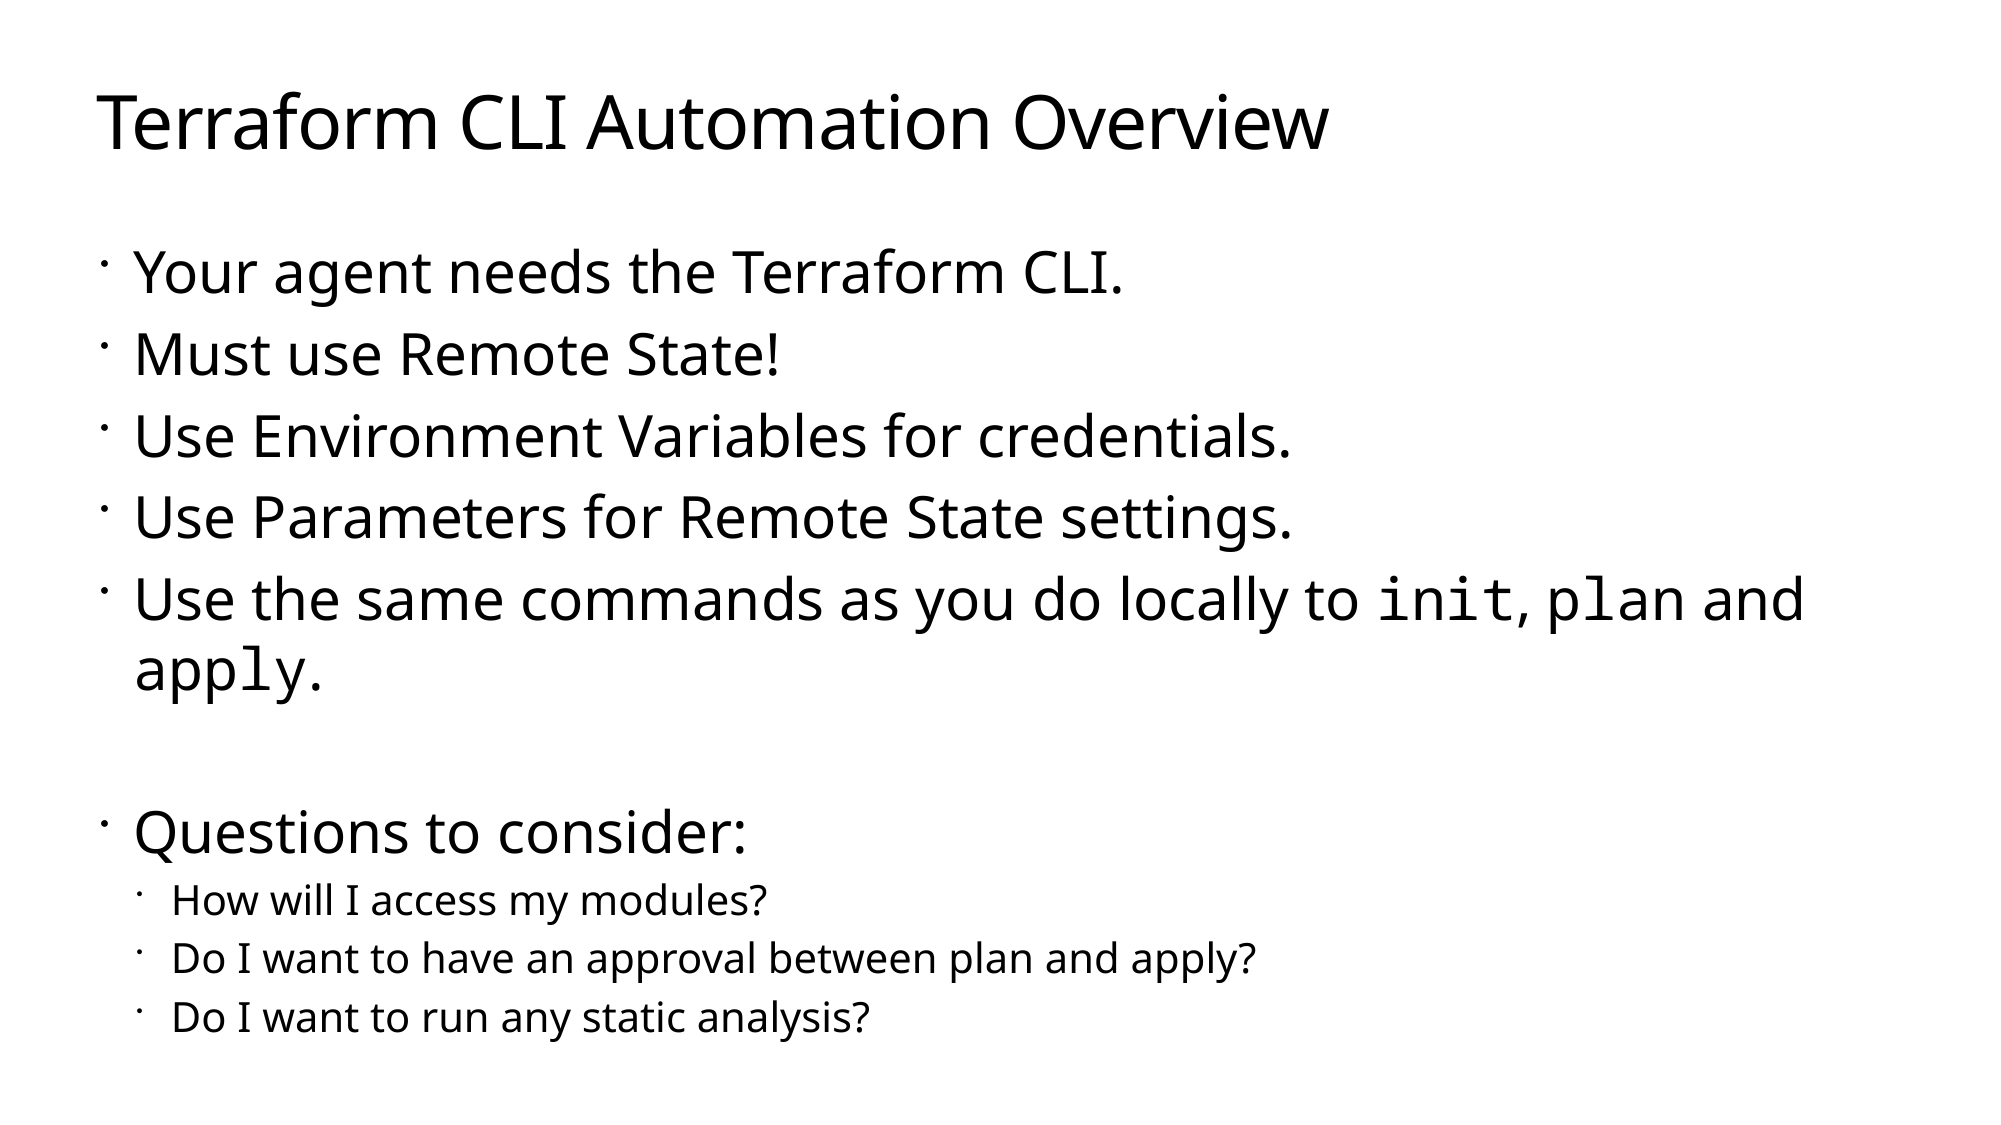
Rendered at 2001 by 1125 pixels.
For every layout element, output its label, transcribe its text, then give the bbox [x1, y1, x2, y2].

list Your agent needs the Terraform CLI. Must use Remote State! Use Environment Variables for credentials. Use Parameters for Remote State settings. Use the same commands as you do locally to init, plan and apply. Questions to consider: How will I access my modules? Do I want to have an approval between plan and apply? Do I want to run any static analysis? [95, 235, 1904, 1092]
title Terraform CLI Automation Overview [96, 75, 1904, 166]
